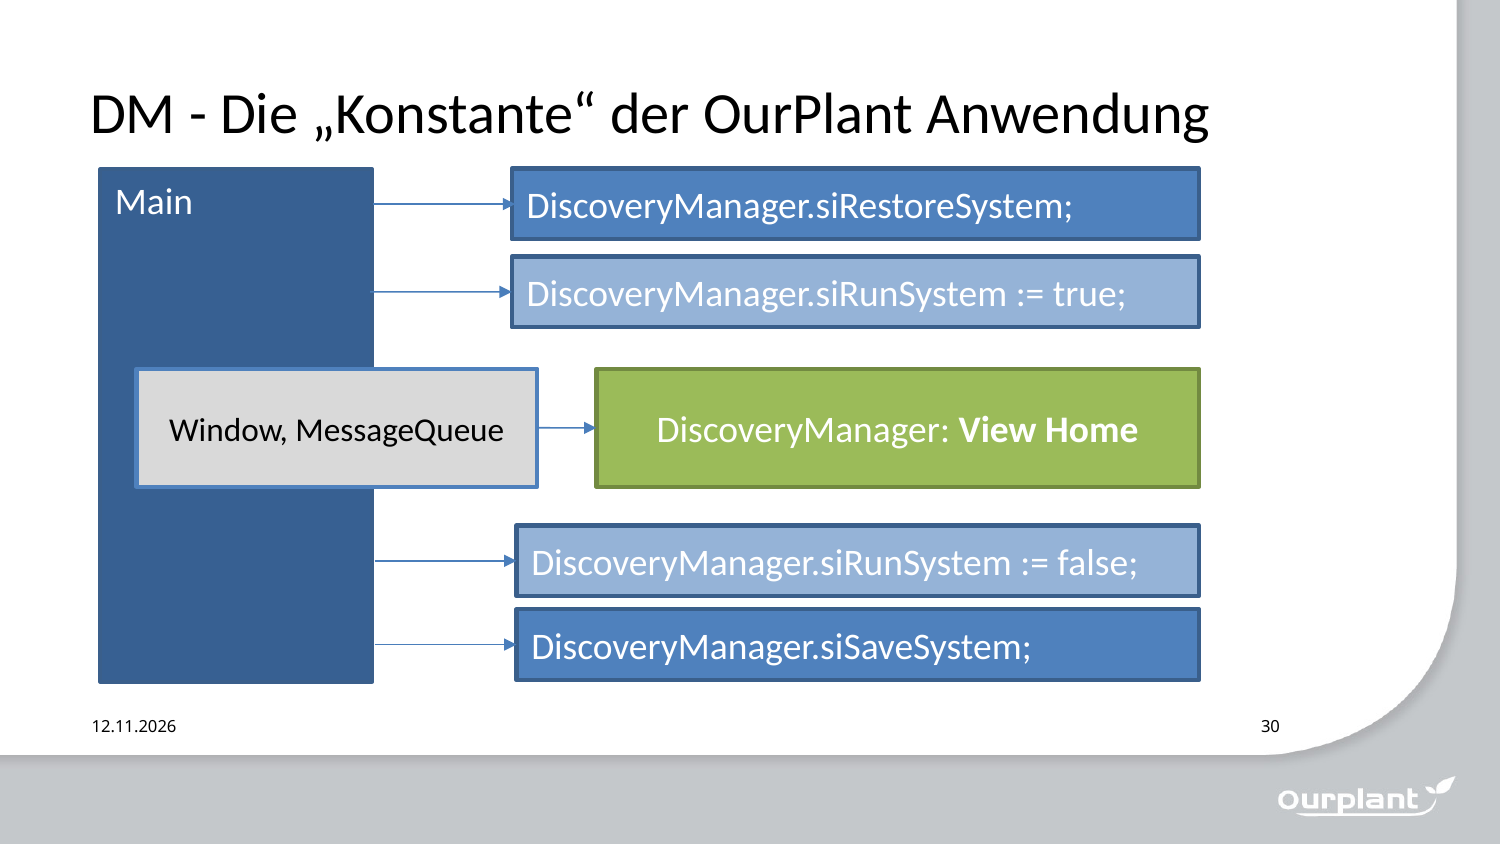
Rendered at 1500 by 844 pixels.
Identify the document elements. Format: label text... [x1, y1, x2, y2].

text_box Window, MessageQueue [134, 367, 539, 489]
title DM - Die „Konstante“ der OurPlant Anwendung [75, 51, 1294, 170]
text_box DiscoveryManager.siRunSystem := false; [514, 523, 1201, 598]
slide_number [76, 705, 197, 751]
slide_number 30 [1210, 705, 1296, 751]
picture [0, 0, 1500, 844]
text_box Main [98, 167, 374, 684]
text_box DiscoveryManager: View Home [594, 367, 1201, 489]
text_box DiscoveryManager.siRestoreSystem; [510, 166, 1201, 241]
text_box DiscoveryManager.siRunSystem := true; [510, 254, 1201, 329]
text_box DiscoveryManager.siSaveSystem; [514, 607, 1201, 682]
